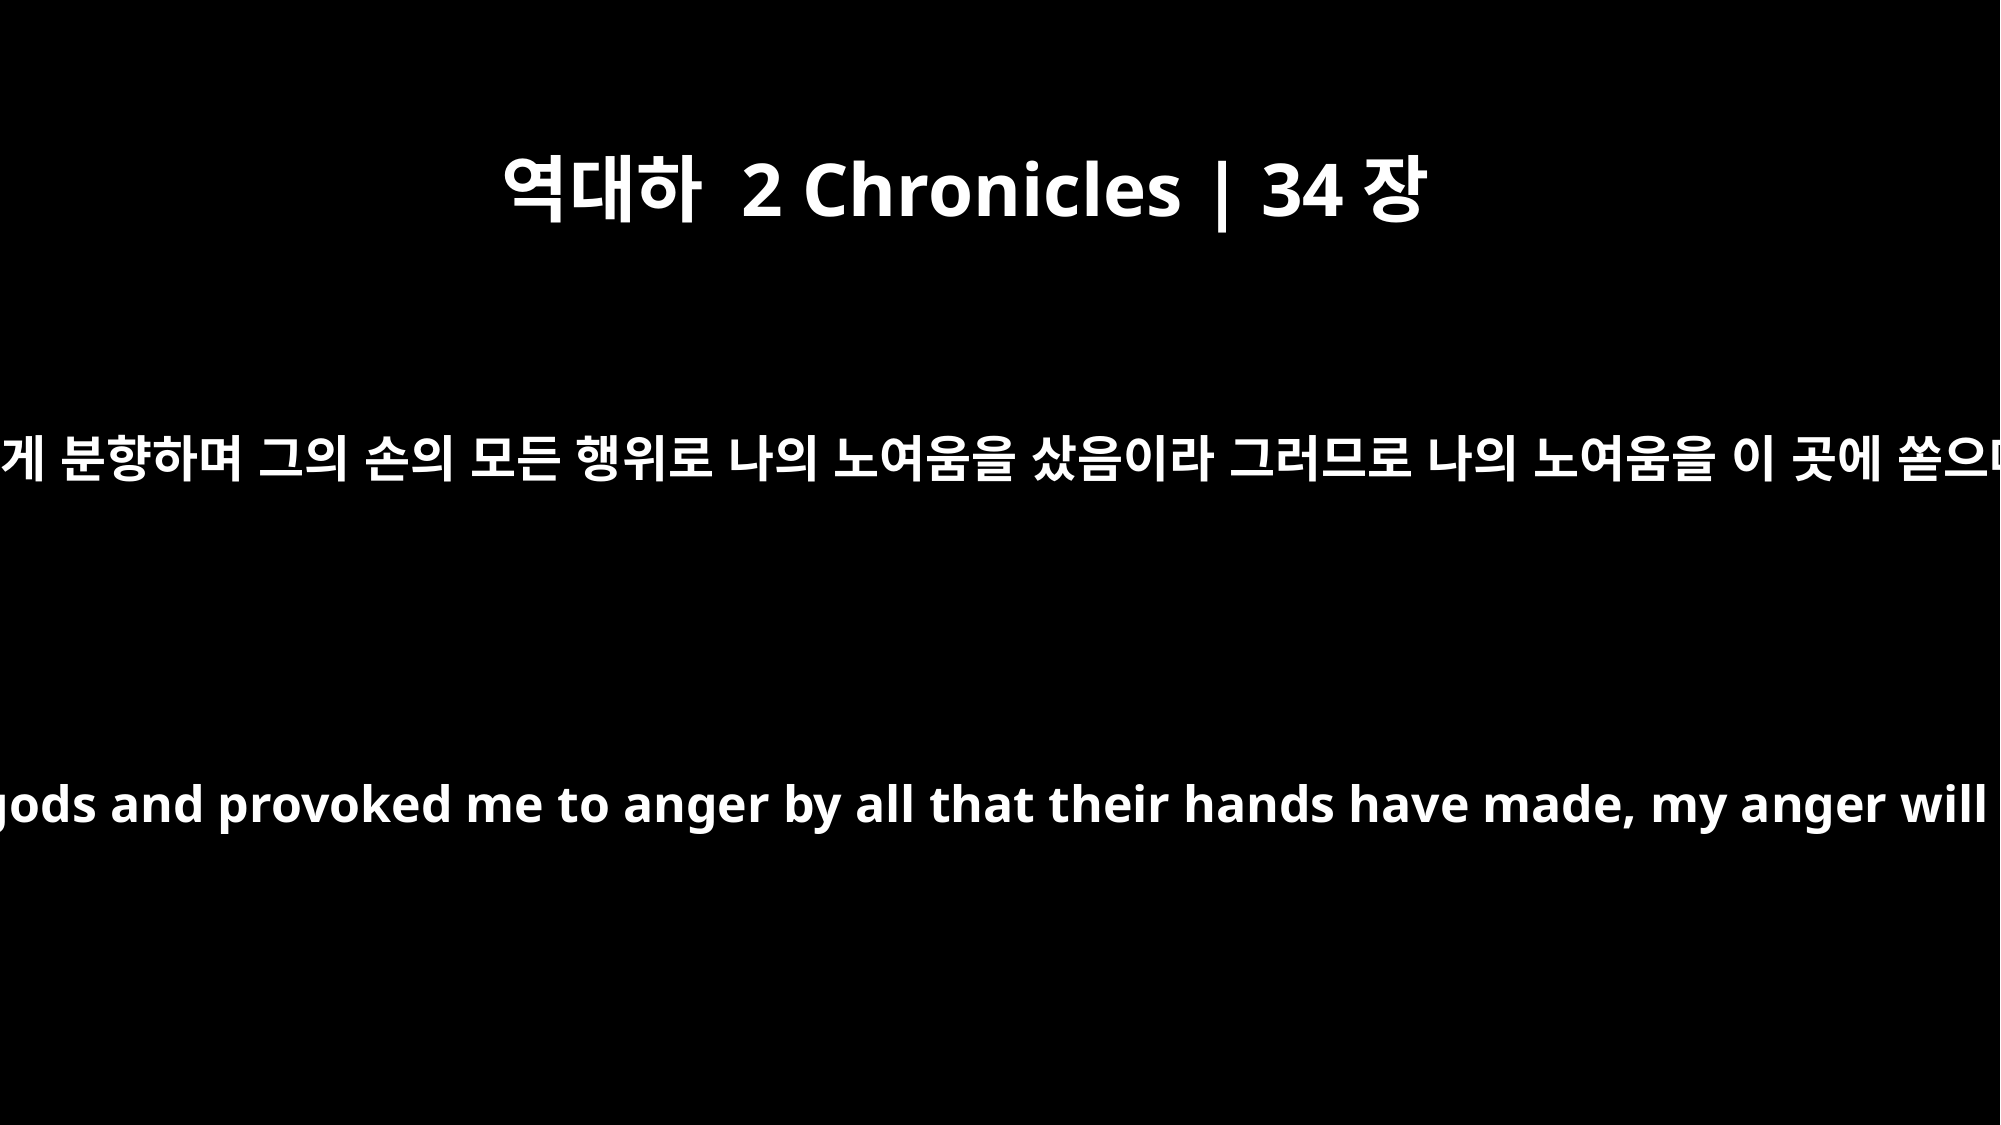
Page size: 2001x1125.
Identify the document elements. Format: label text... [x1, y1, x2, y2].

text_box Because they have forsaken me and burned incense to other gods and provoked me to anger by all that their hands have made, my anger will be poured out on this place and will not be quenched.' [0, 764, 2000, 840]
text_box 25 이는 이 백성들이 나를 버리고 다른 신들에게 분향하며 그의 손의 모든 행위로 나의 노여움을 샀음이라 그러므로 나의 노여움을 이 곳에 쏟으매 꺼지지 아니하리라 하라 하셨느니라 [0, 359, 2000, 495]
text_box 역대하 2 Chronicles | 34장 [487, 136, 1445, 239]
